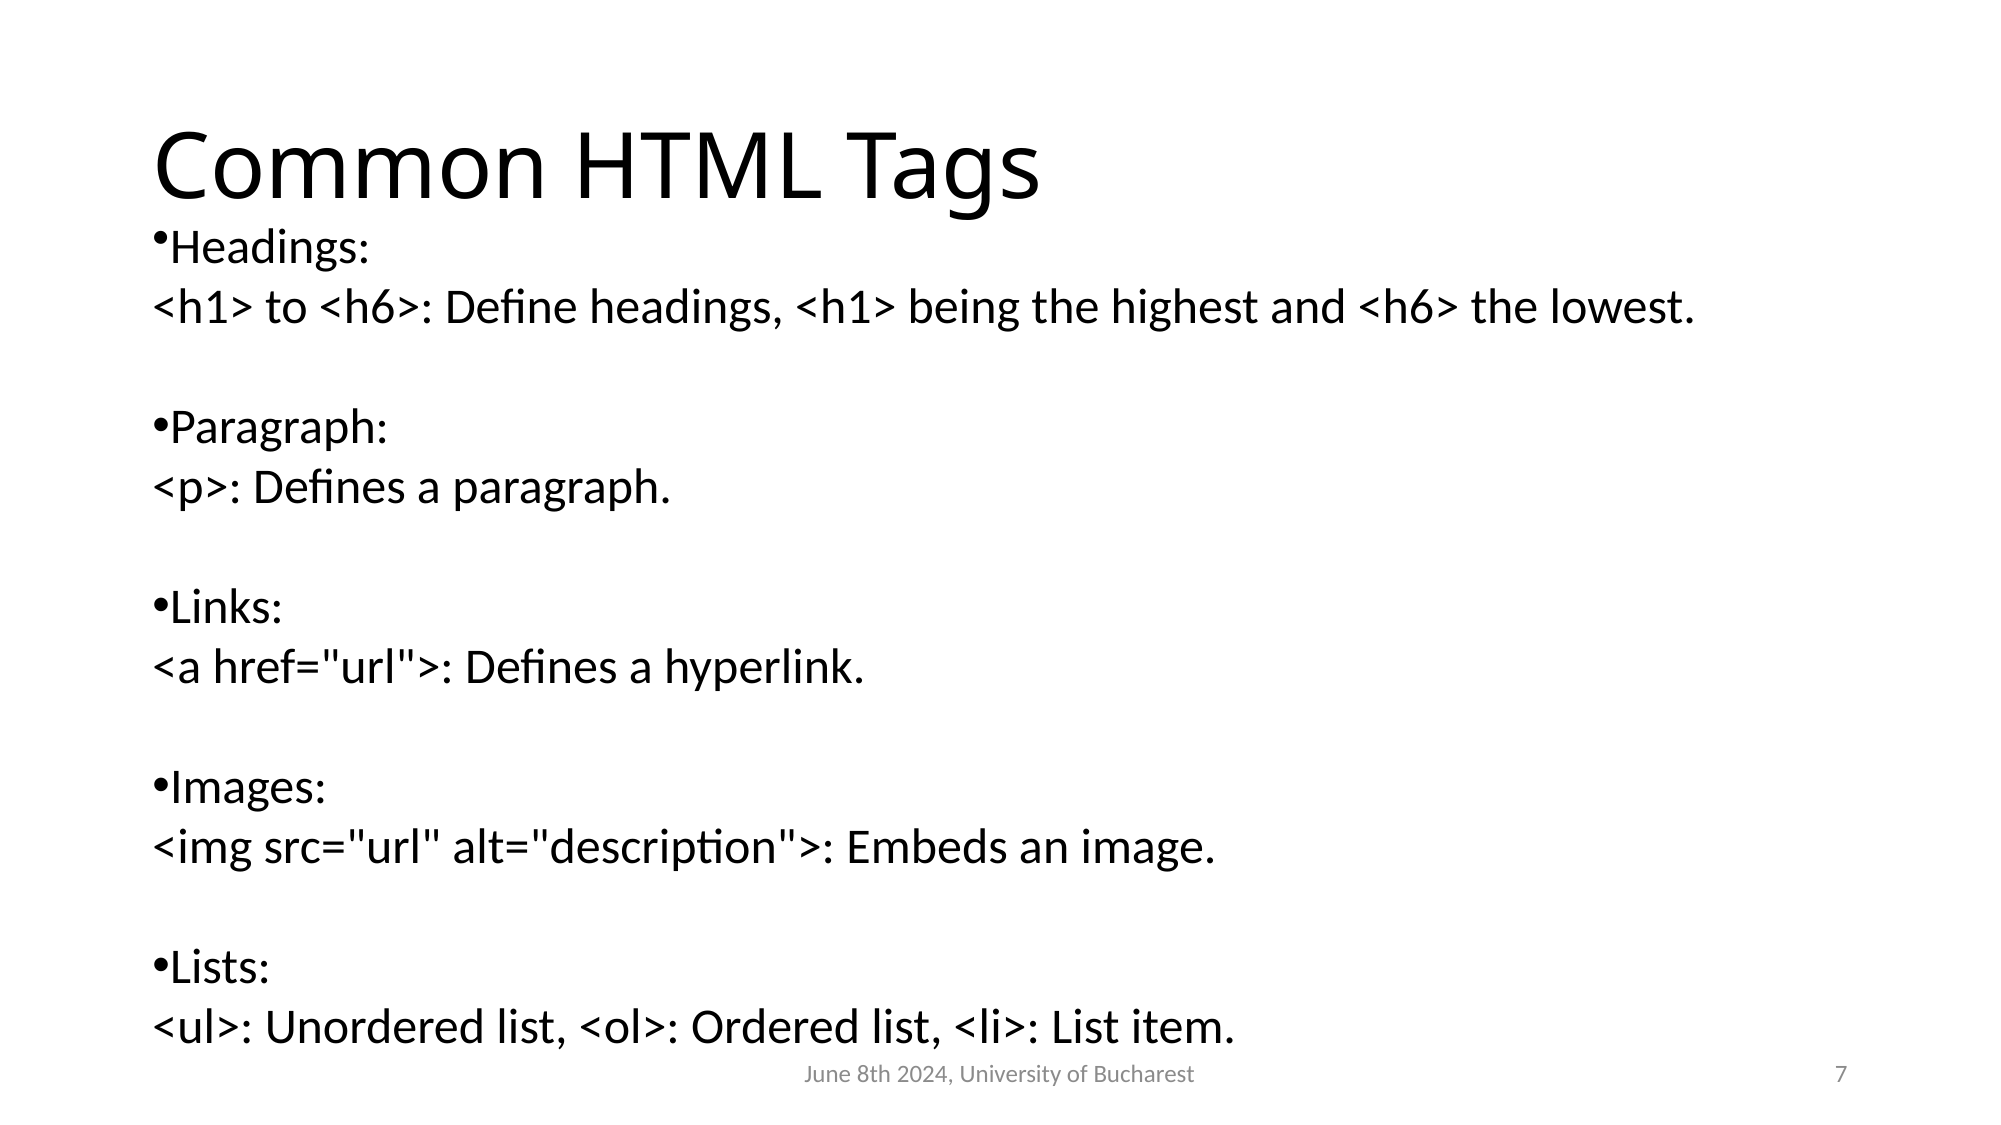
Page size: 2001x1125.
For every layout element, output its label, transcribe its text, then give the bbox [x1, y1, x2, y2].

title Common HTML Tags [137, 59, 1863, 278]
slide_number 7 [1809, 1042, 1863, 1103]
list Headings: <h1> to <h6>: Define headings, <h1> being the highest and <h6> the lowest. Paragraph: <p>: Defines a paragraph. Links: <a href="url">: Defines a hyperlink. Images: <img src="url" alt="description">: Embeds an image. Lists: <ul>: Unordered list, <ol>: Ordered list, <li>: List item. [137, 206, 1809, 1107]
